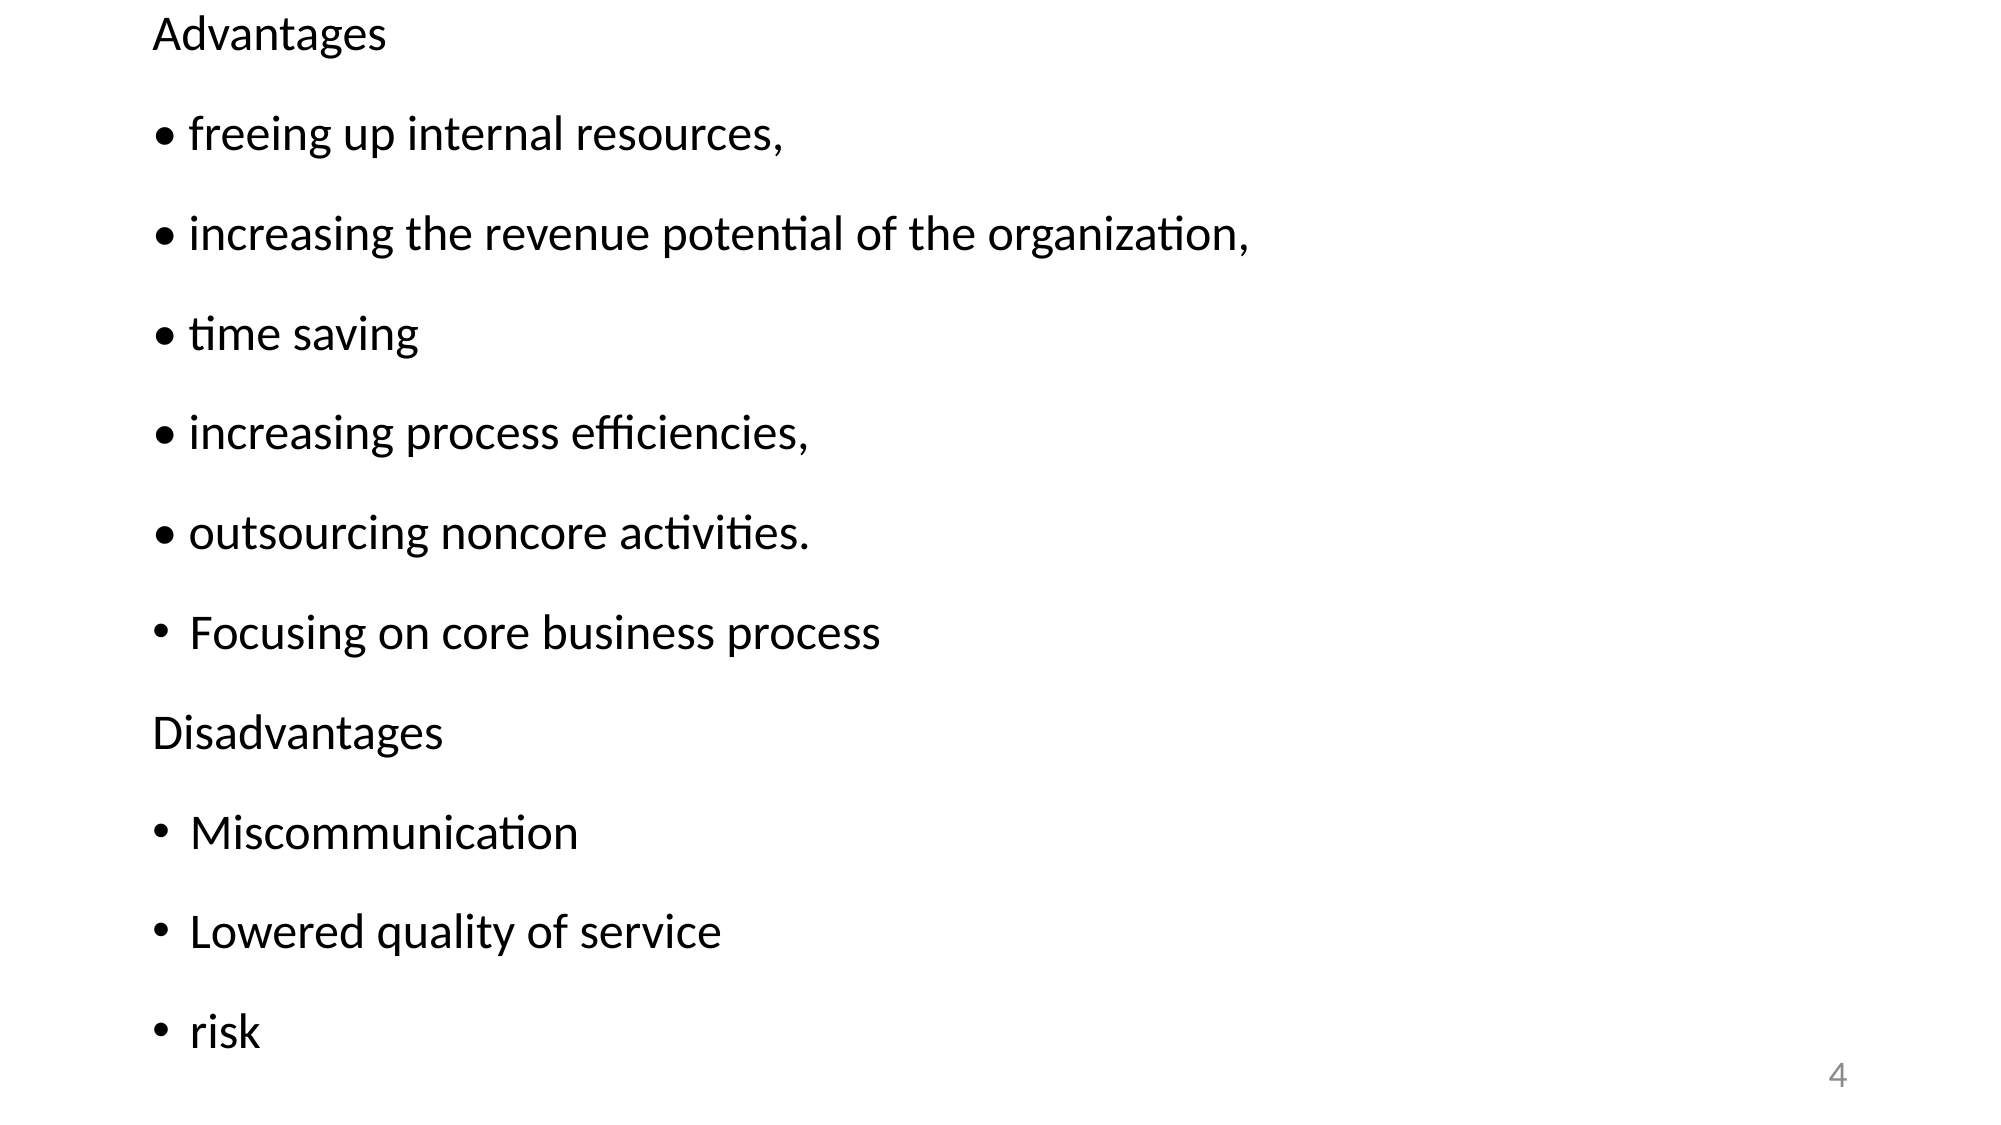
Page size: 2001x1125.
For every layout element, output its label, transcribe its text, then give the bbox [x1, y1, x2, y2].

list Advantages • freeing up internal resources, • increasing the revenue potential of the organization, • time saving • increasing process efficiencies, • outsourcing noncore activities. Focusing on core business process Disadvantages Miscommunication Lowered quality of service risk [137, 0, 1863, 1125]
slide_number 4 [1412, 1042, 1863, 1103]
